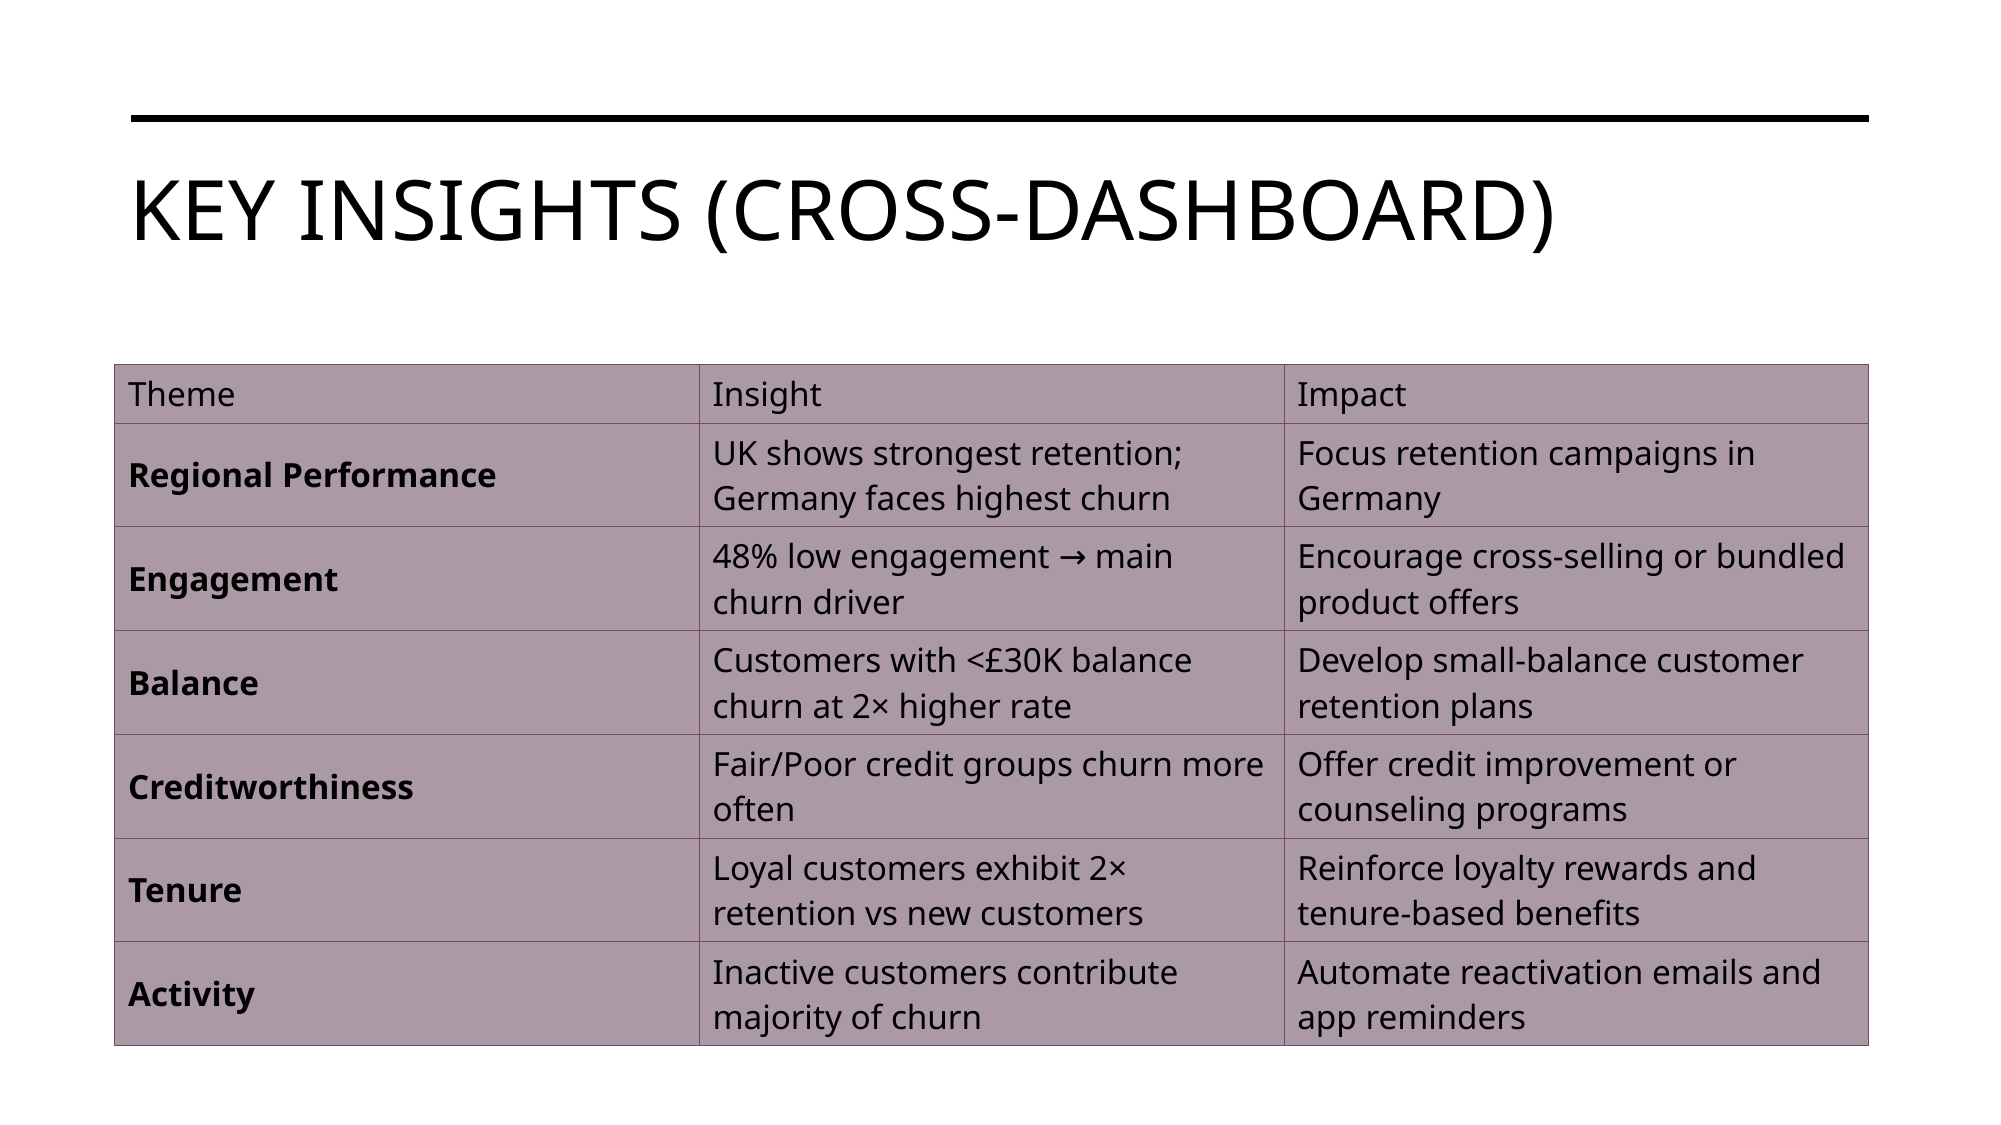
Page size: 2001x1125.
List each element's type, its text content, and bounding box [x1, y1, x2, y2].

table_cell Loyal customers exhibit 2× retention vs new customers [700, 839, 1284, 941]
table_cell Automate reactivation emails and app reminders [1285, 942, 1868, 1045]
table_cell 48% low engagement → main churn driver [700, 527, 1284, 630]
table_cell Tenure [115, 839, 699, 941]
table_cell Inactive customers contribute majority of churn [700, 942, 1284, 1045]
table_cell Offer credit improvement or counseling programs [1285, 735, 1868, 838]
table_cell Customers with <£30K balance churn at 2× higher rate [700, 631, 1284, 734]
table_header Impact [1285, 365, 1868, 423]
table_cell Reinforce loyalty rewards and tenure-based benefits [1285, 839, 1868, 941]
table_cell Engagement [115, 527, 699, 630]
table_header Insight [700, 365, 1284, 423]
title Key Insights (Cross-Dashboard) [114, 149, 1869, 281]
table_header Theme [115, 365, 699, 423]
table_cell Activity [115, 942, 699, 1045]
table_cell Creditworthiness [115, 735, 699, 838]
table_cell Balance [115, 631, 699, 734]
table_cell Encourage cross-selling or bundled product offers [1285, 527, 1868, 630]
table_cell Regional Performance [115, 424, 699, 526]
table_cell Focus retention campaigns in Germany [1285, 424, 1868, 526]
table_cell Fair/Poor credit groups churn more often [700, 735, 1284, 838]
table_cell UK shows strongest retention; Germany faces highest churn [700, 424, 1284, 526]
table_cell Develop small-balance customer retention plans [1285, 631, 1868, 734]
